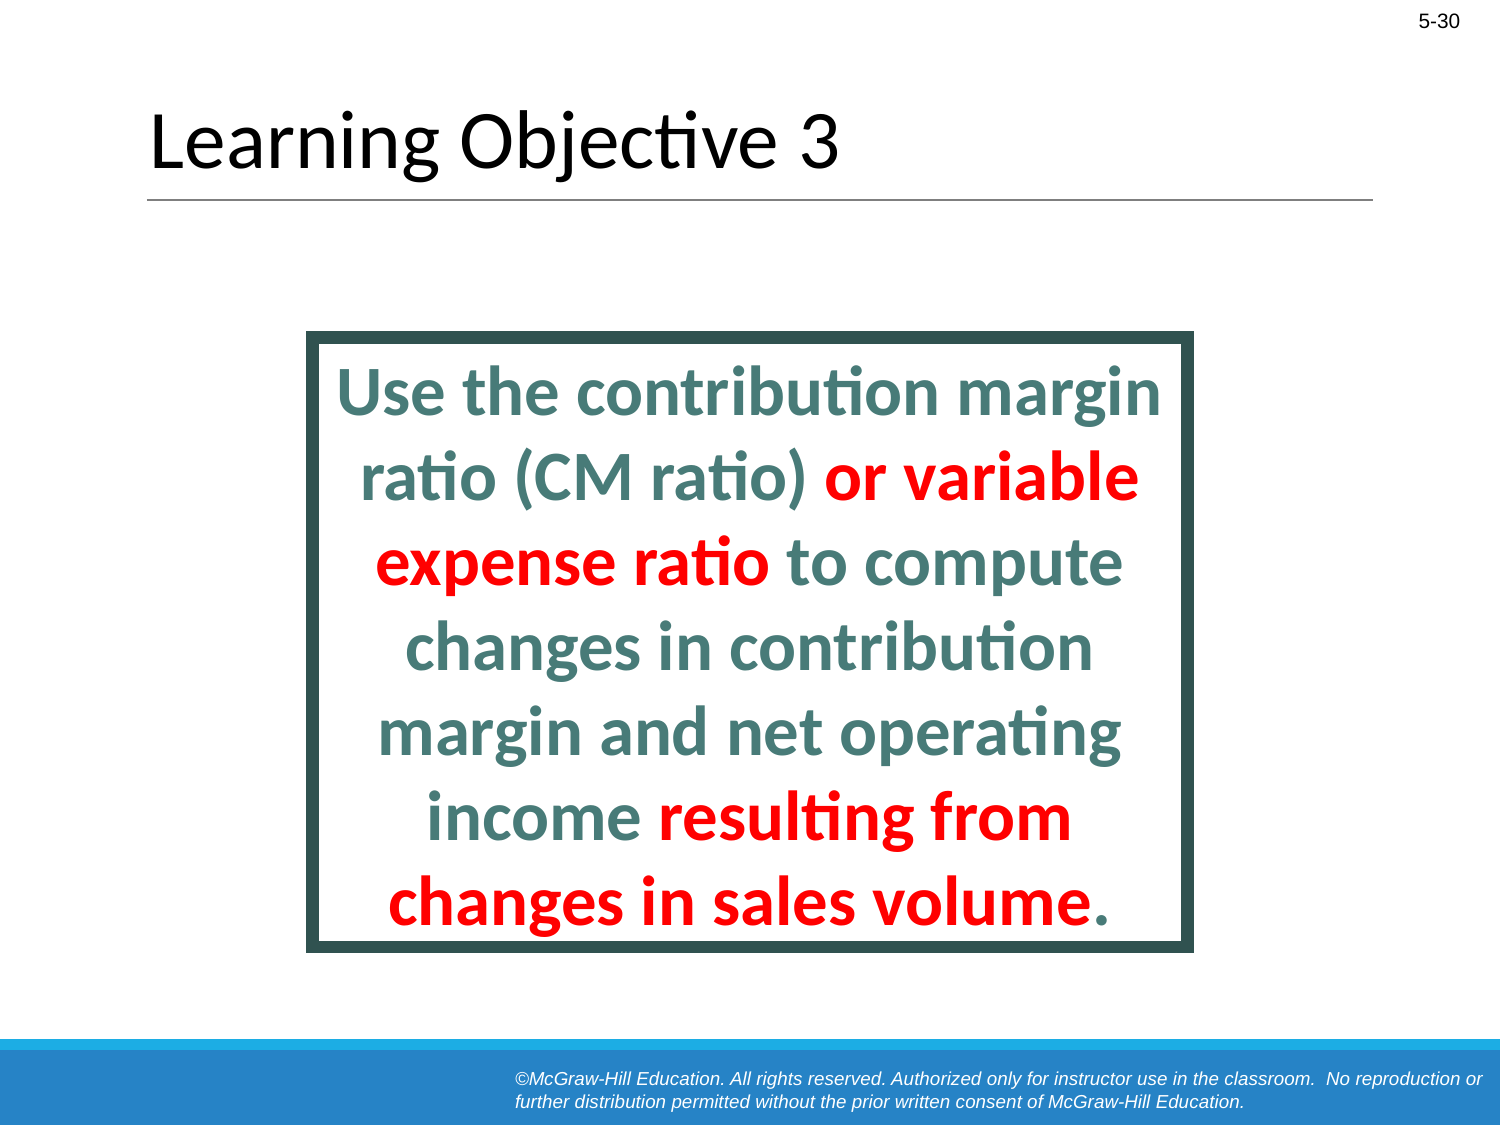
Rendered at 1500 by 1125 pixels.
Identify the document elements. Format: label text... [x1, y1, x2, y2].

text_box Use the contribution margin ratio (CM ratio) or variable expense ratio to compute changes in contribution margin and net operating income resulting from changes in sales volume. [312, 337, 1188, 947]
title Learning Objective 3 [134, 24, 1373, 194]
